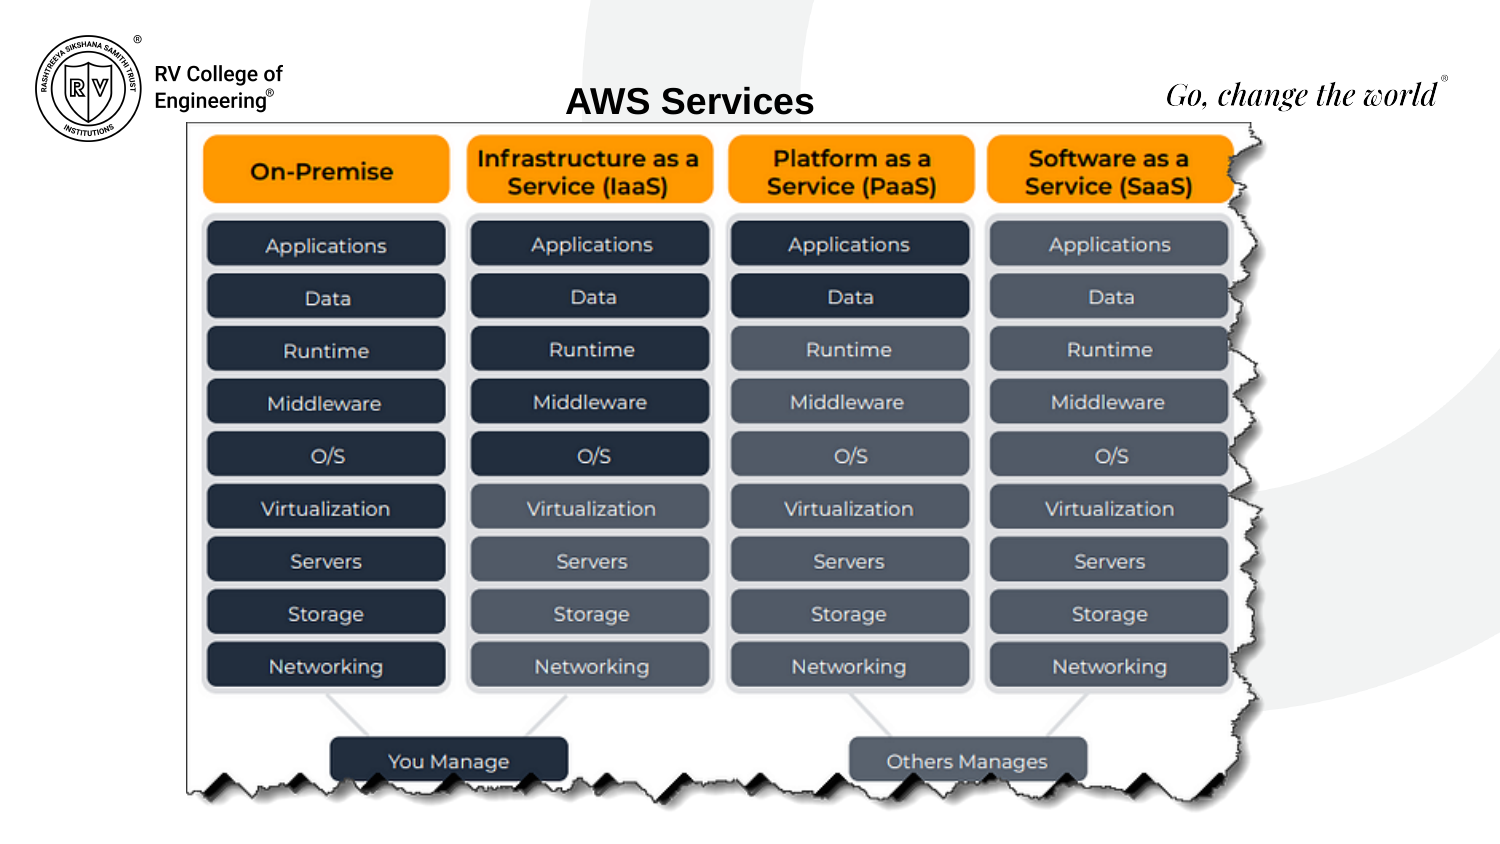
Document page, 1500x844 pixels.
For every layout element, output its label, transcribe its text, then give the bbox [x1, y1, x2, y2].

text_box AWS Services [550, 47, 858, 120]
picture [0, 0, 1500, 844]
